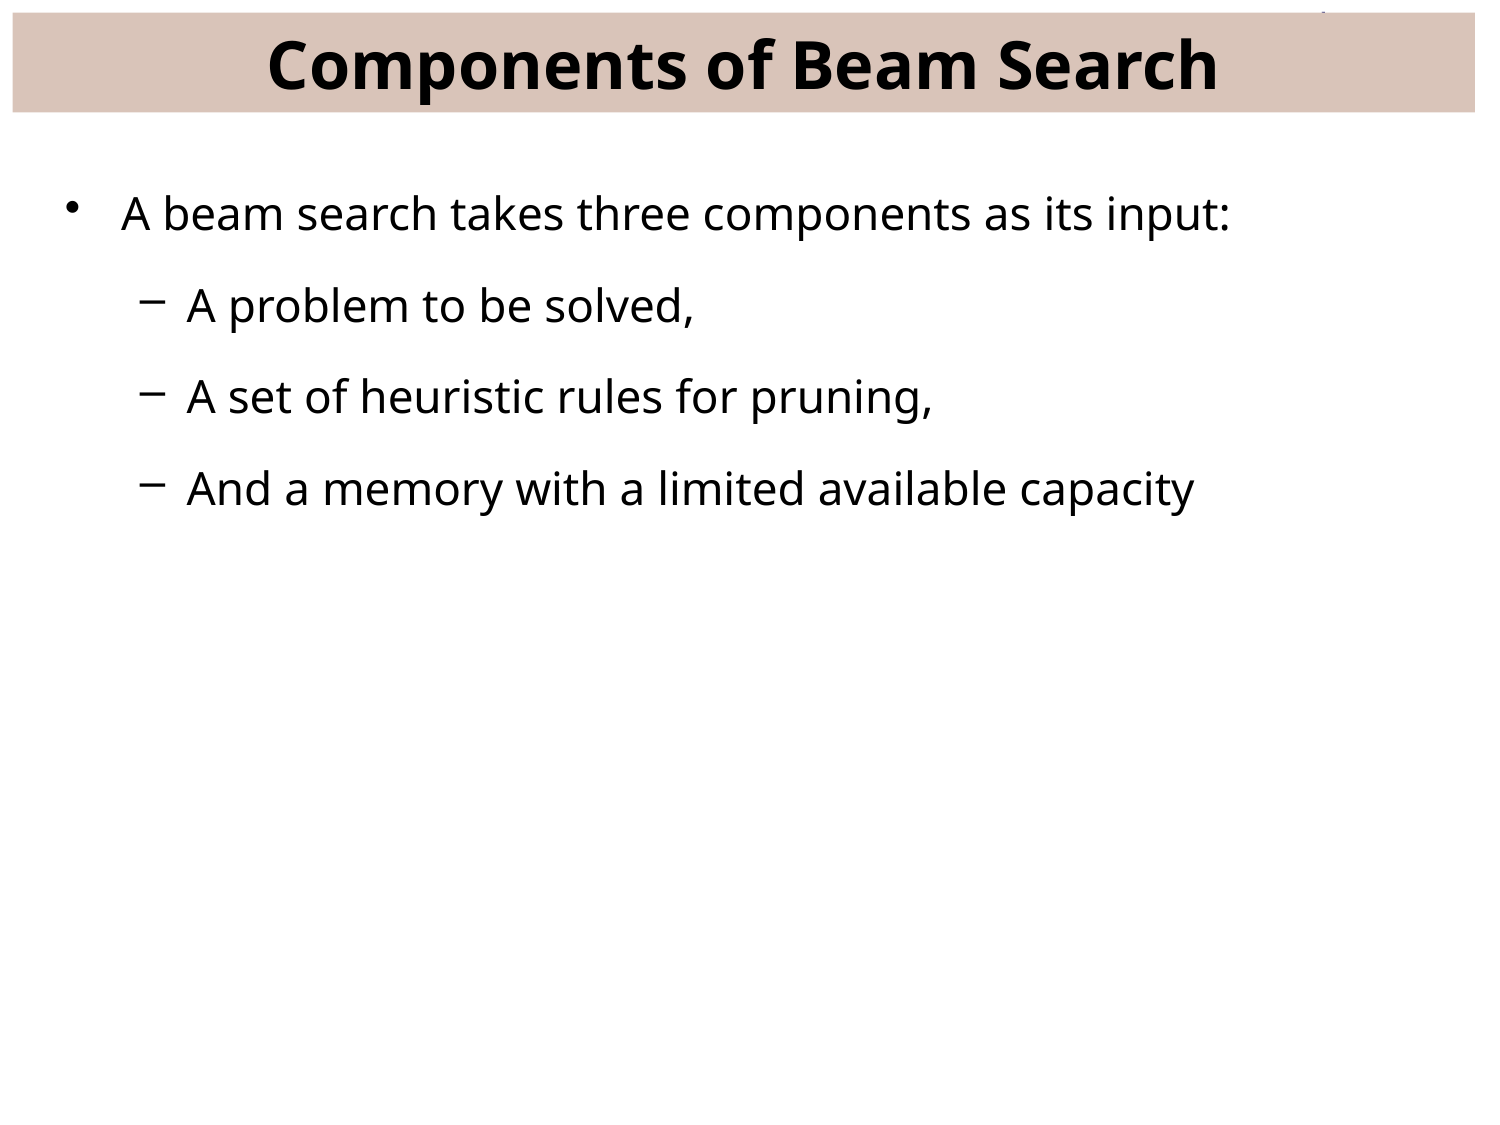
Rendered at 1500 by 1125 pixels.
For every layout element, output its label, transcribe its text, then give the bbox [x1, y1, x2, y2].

list A beam search takes three components as its input: A problem to be solved, A set of heuristic rules for pruning, And a memory with a limited available capacity [49, 149, 1476, 1088]
title Components of Beam Search [11, 11, 1476, 113]
